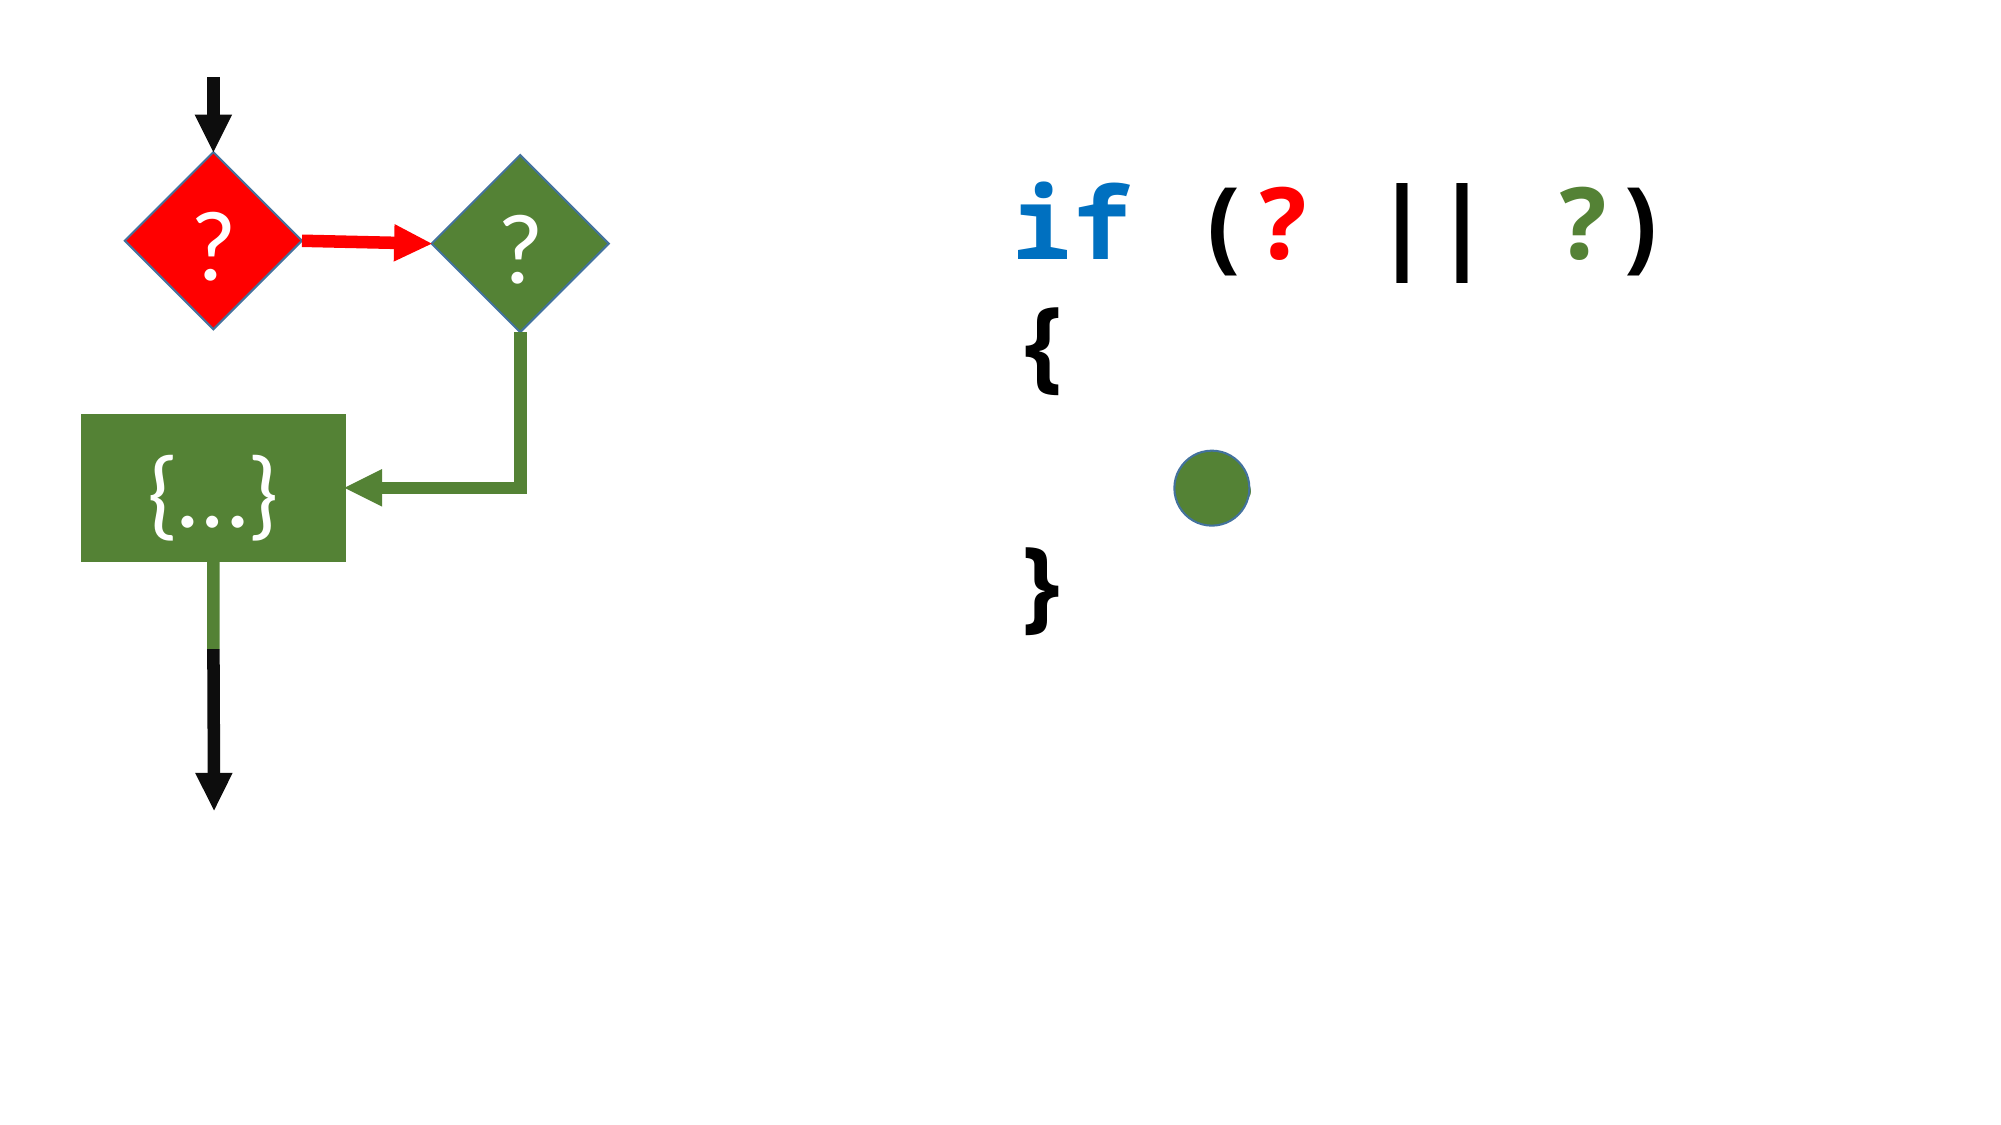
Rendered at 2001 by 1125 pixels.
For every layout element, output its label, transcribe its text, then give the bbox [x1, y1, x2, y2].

text_box ? [123, 151, 301, 331]
text_box if (? || ?) { … } [997, 152, 1898, 647]
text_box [354, 322, 511, 498]
text_box [1173, 449, 1251, 527]
text_box {…} [81, 414, 346, 562]
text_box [301, 240, 432, 244]
text_box ? [431, 153, 611, 332]
